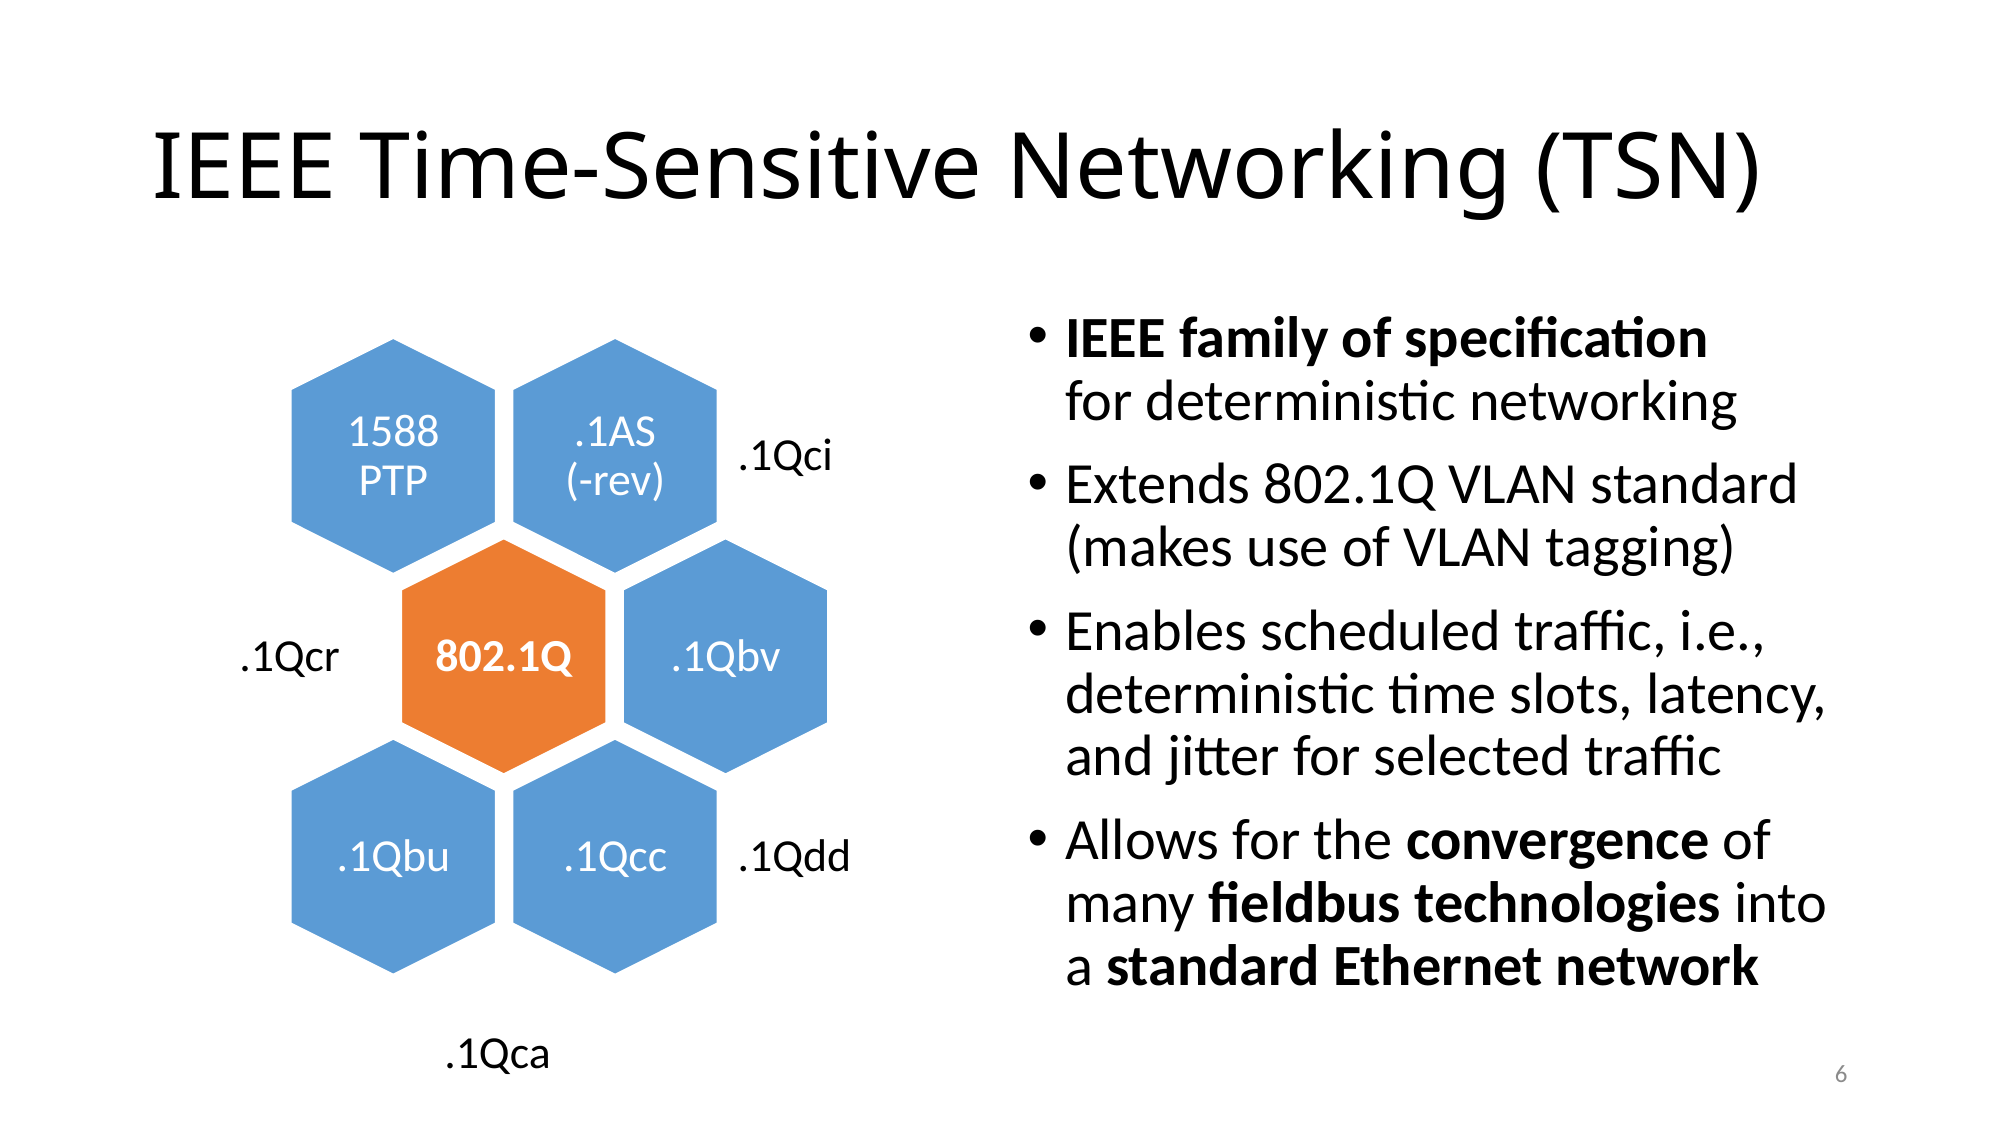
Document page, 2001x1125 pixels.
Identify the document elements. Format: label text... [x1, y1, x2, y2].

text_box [430, 983, 695, 1125]
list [137, 299, 988, 1014]
slide_number 6 [1412, 1042, 1863, 1103]
list IEEE family of specification for deterministic networking Extends 802.1Q VLAN standard (makes use of VLAN tagging) Enables scheduled traffic, i.e., deterministic time slots, latency, and jitter for selected traffic Allows for the convergence of many fieldbus technologies into a standard Ethernet network [1012, 299, 1863, 1014]
title IEEE Time-Sensitive Networking (TSN) [137, 59, 1863, 278]
